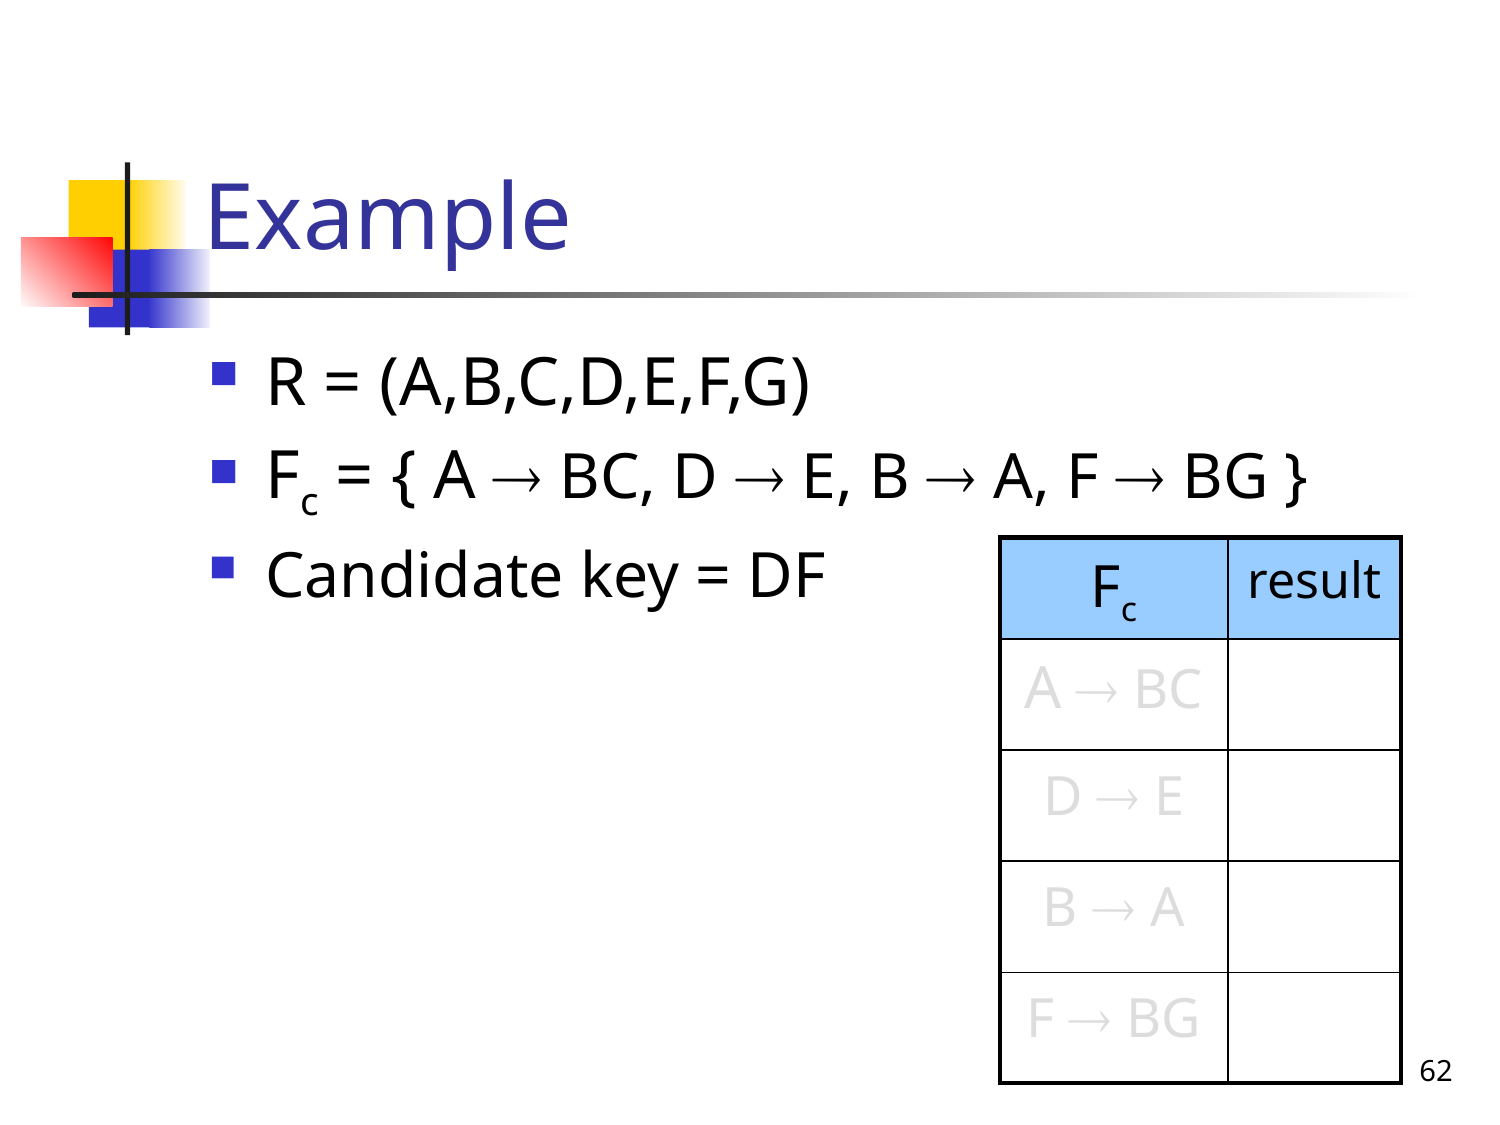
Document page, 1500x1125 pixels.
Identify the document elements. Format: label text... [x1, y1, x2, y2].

table_cell F  BG [1002, 973, 1227, 1081]
table_cell [1229, 973, 1399, 1081]
table_cell [1229, 862, 1399, 972]
table_cell [1229, 640, 1399, 749]
table_cell [1229, 751, 1399, 860]
table_header Fc [1002, 540, 1227, 638]
table_header result [1229, 540, 1399, 638]
table_cell B  A [1002, 862, 1227, 972]
title Example [188, 34, 1468, 276]
slide_number 62 [1155, 1024, 1468, 1100]
table_cell A  BC [1002, 640, 1227, 749]
list R = (A,B,C,D,E,F,G) Fc = { A  BC, D  E, B  A, F  BG } Candidate key = DF [193, 330, 1470, 1007]
table_cell D  E [1002, 751, 1227, 860]
